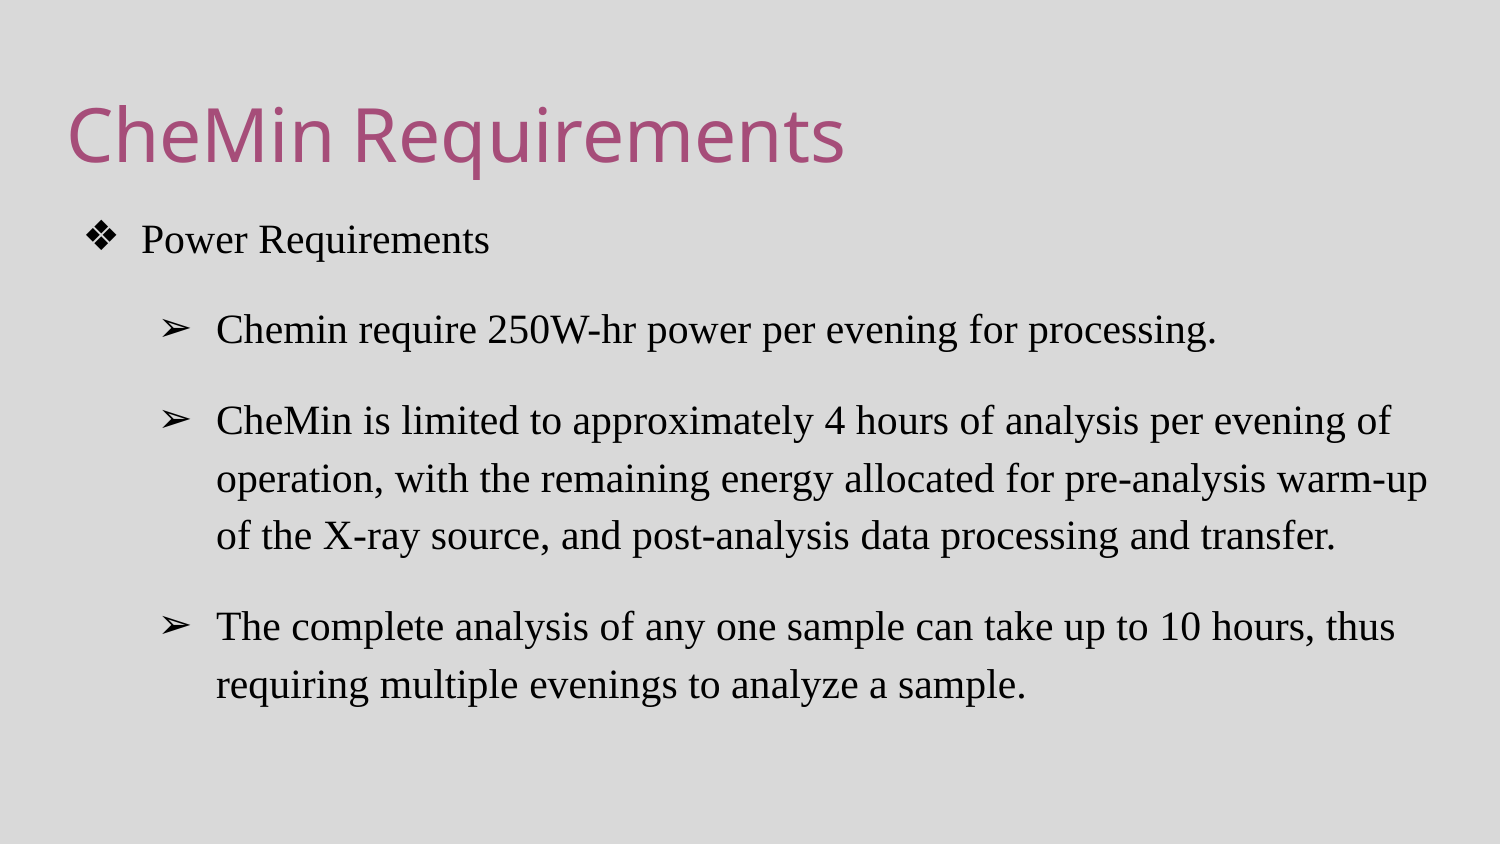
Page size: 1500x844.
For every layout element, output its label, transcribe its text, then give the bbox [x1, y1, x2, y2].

title CheMin Requirements [51, 72, 1449, 167]
list Power Requirements Chemin require 250W-hr power per evening for processing. CheMin is limited to approximately 4 hours of analysis per evening of operation, with the remaining energy allocated for pre-analysis warm-up of the X-ray source, and post-analysis data processing and transfer. The complete analysis of any one sample can take up to 10 hours, thus requiring multiple evenings to analyze a sample. [51, 189, 1449, 750]
